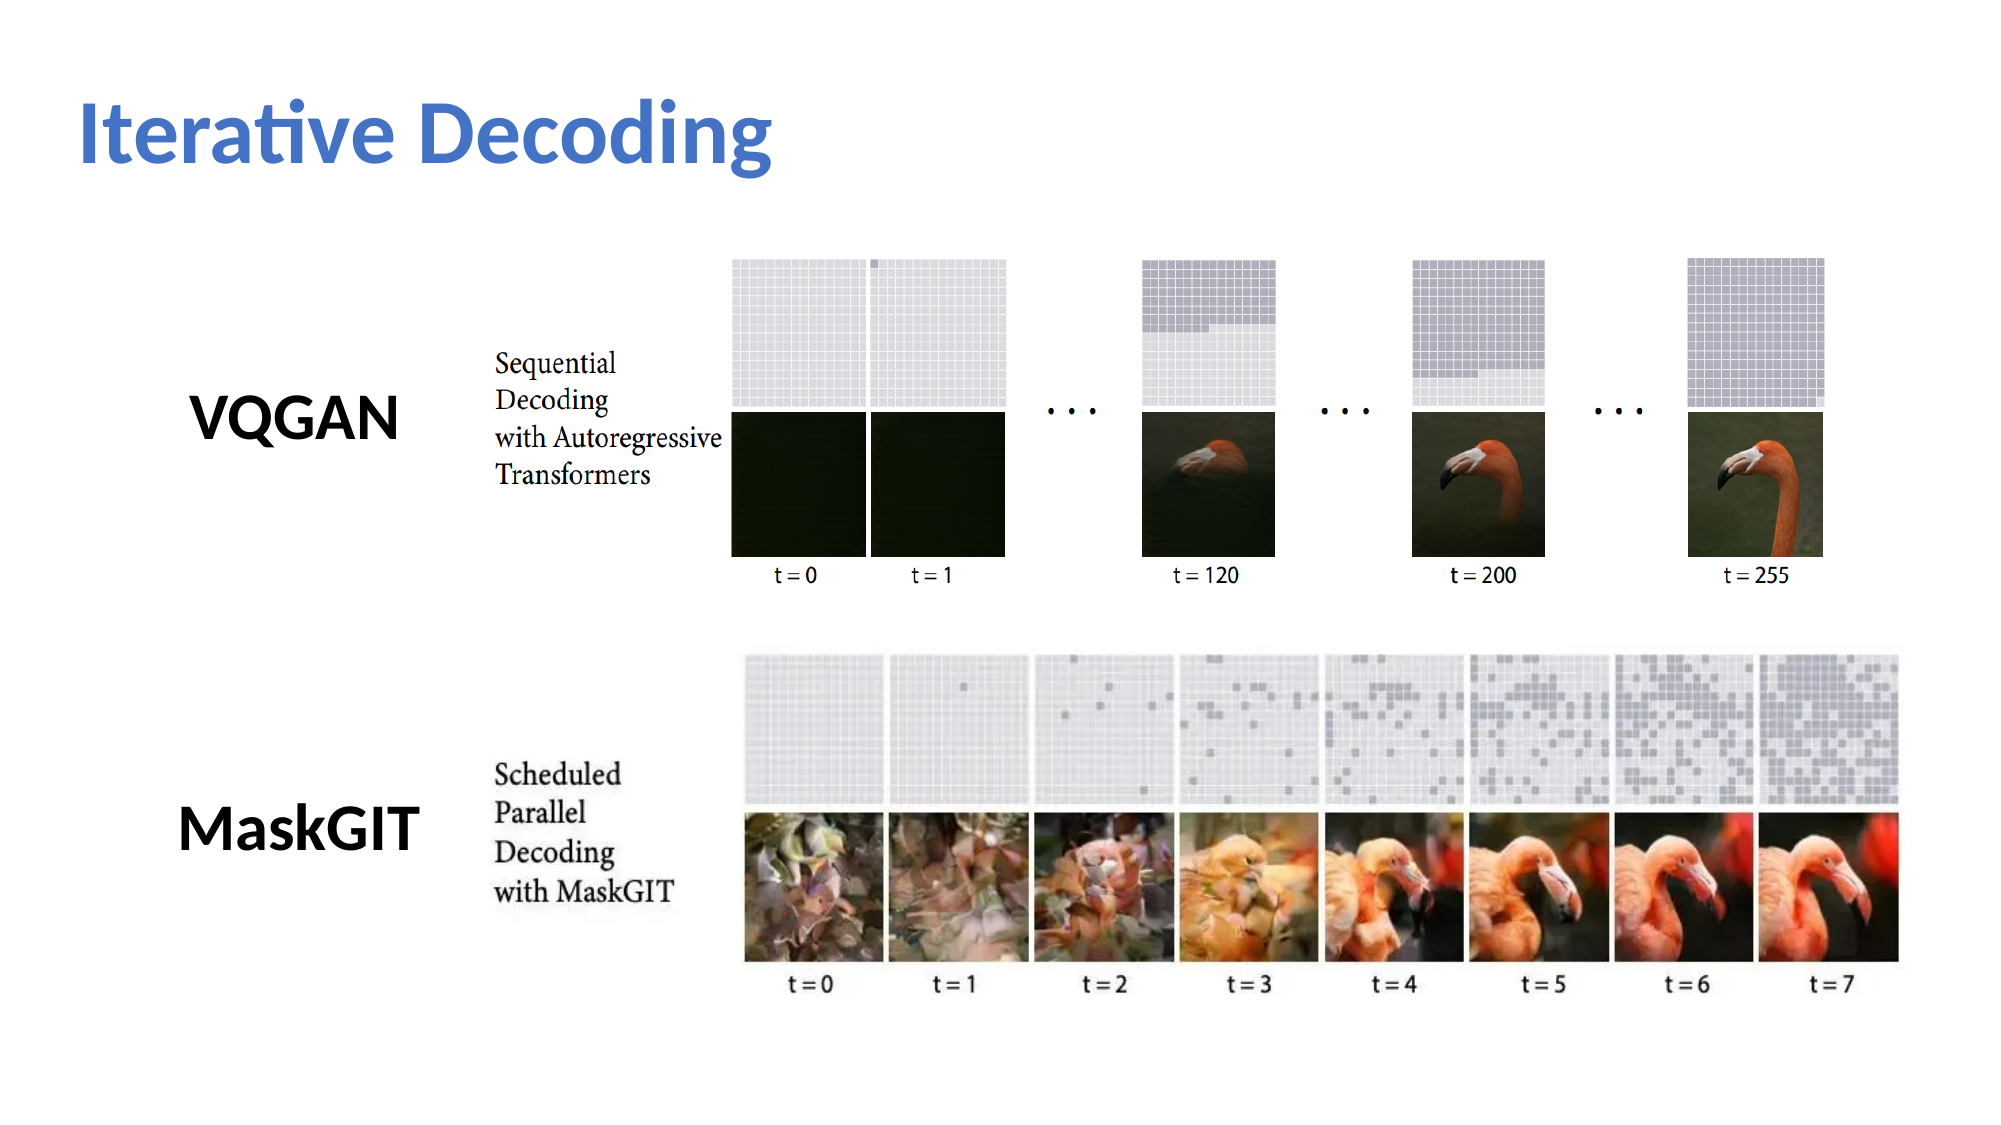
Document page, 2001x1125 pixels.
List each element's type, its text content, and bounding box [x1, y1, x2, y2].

text_box VQGAN [174, 365, 469, 460]
title Iterative Decoding [63, 24, 1788, 243]
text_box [469, 242, 1922, 1006]
text_box MaskGIT [162, 776, 469, 871]
